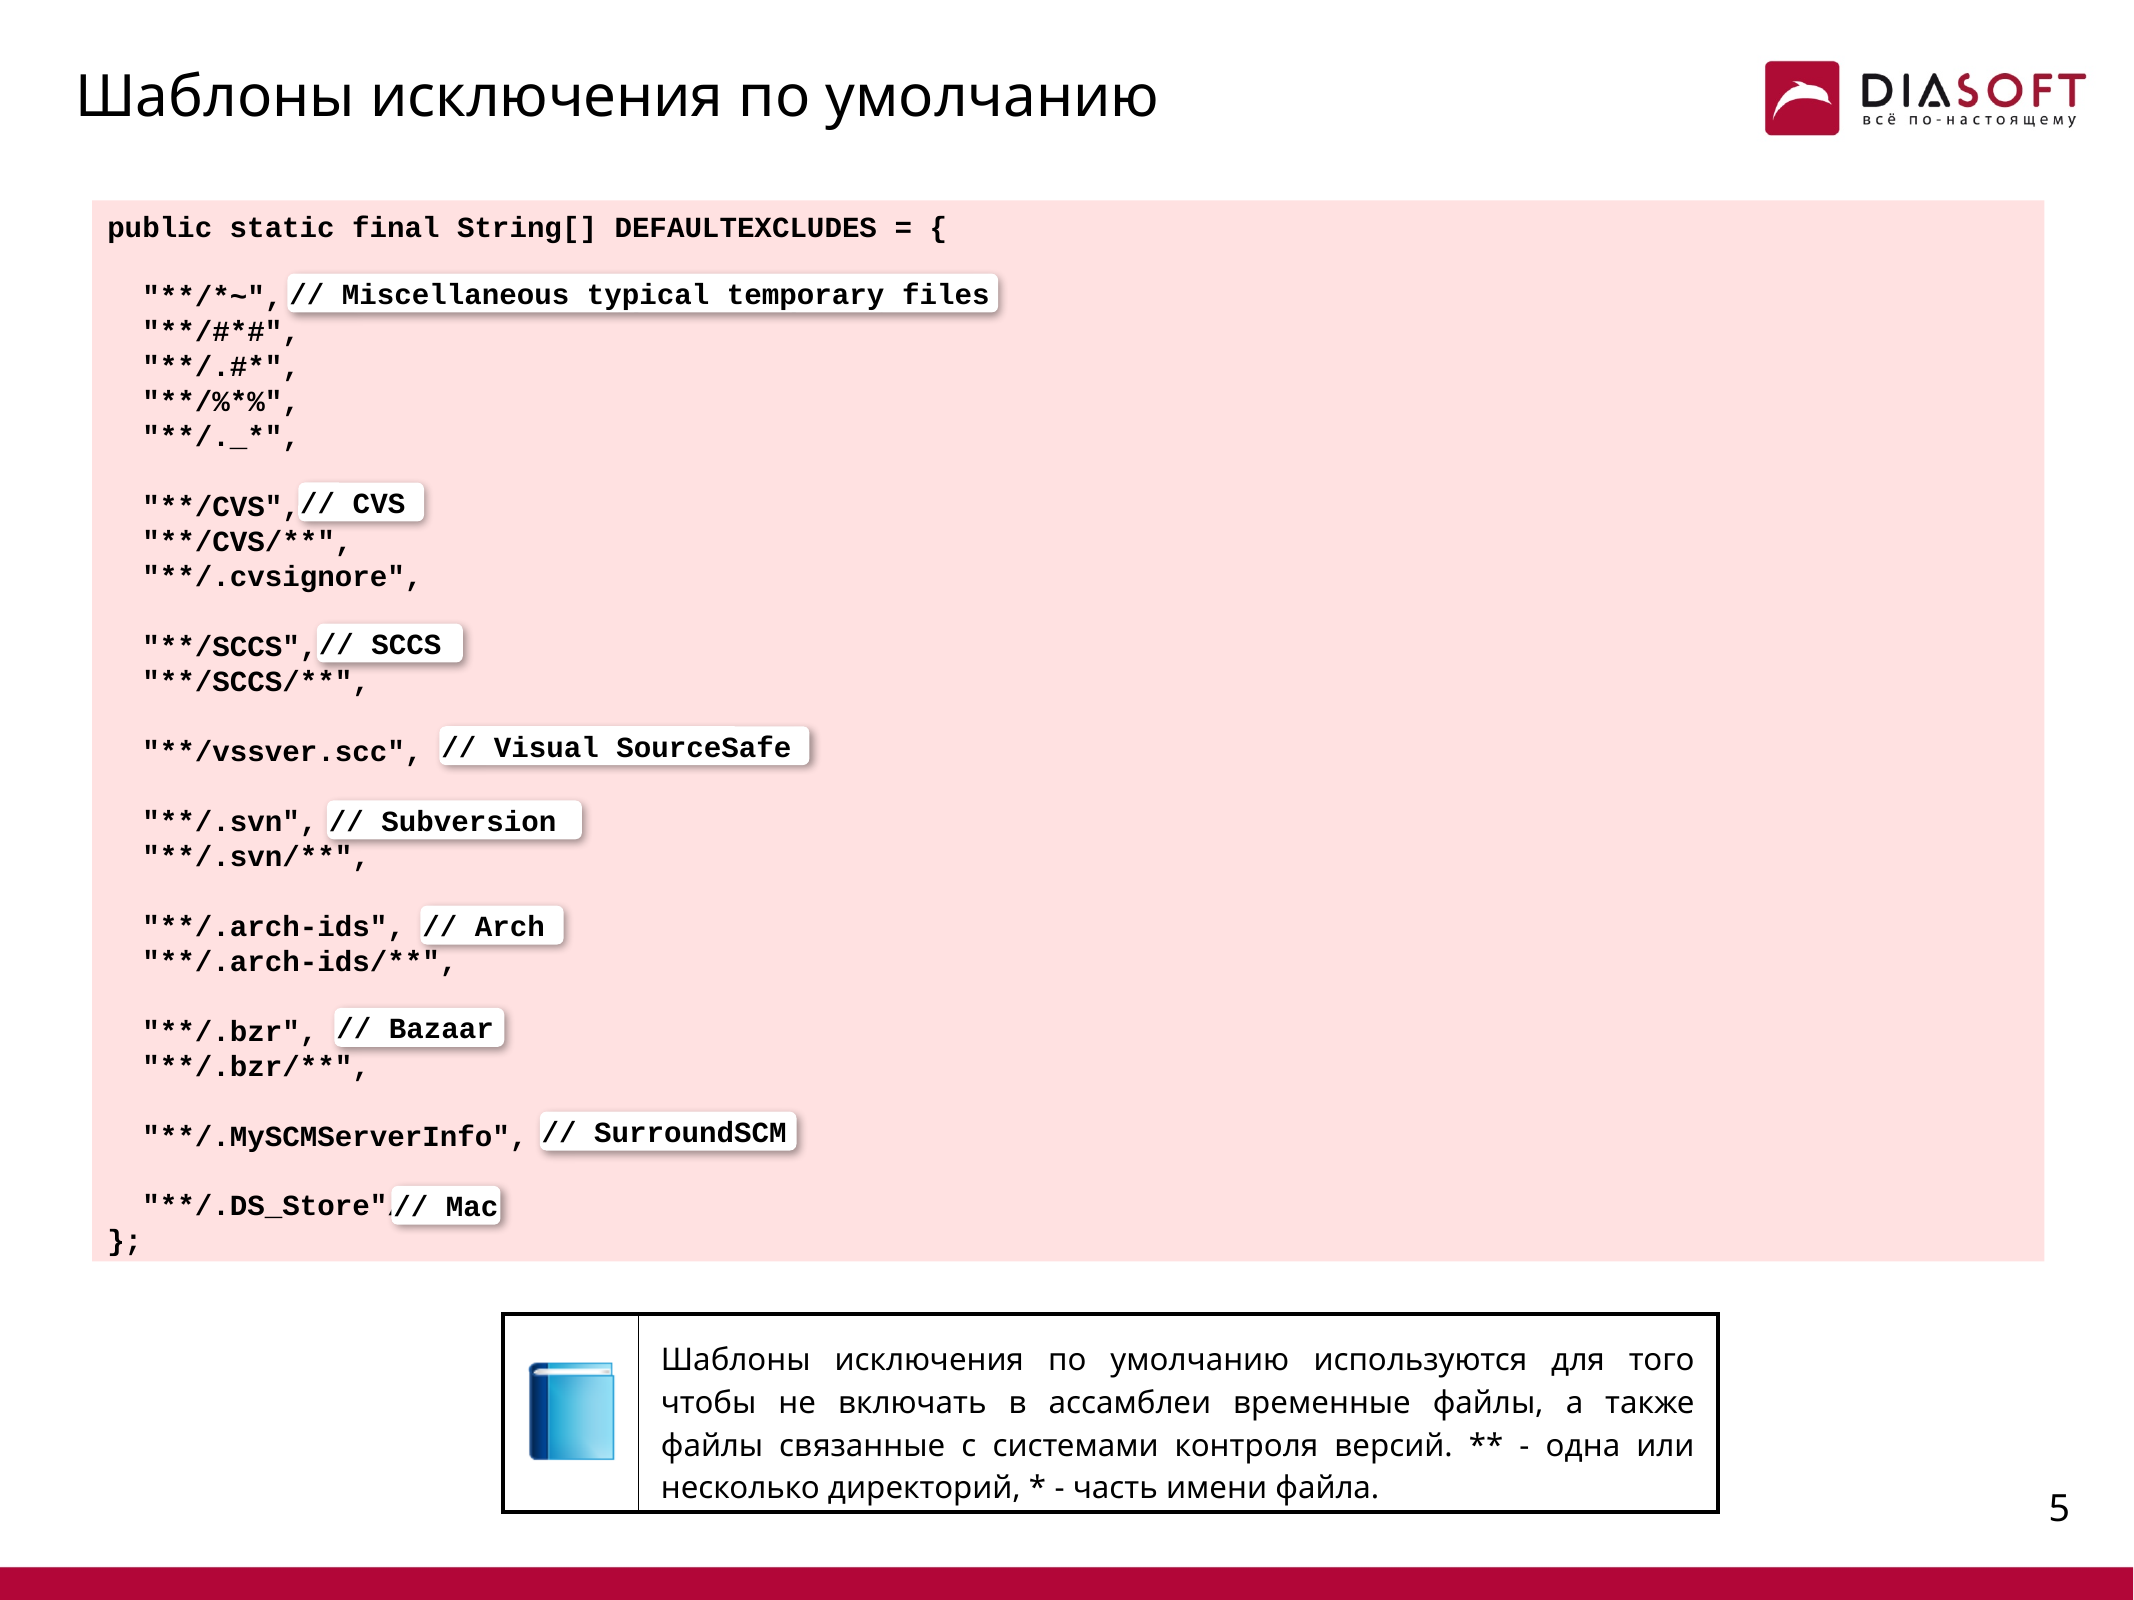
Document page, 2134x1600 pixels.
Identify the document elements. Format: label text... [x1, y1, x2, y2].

picture [0, 0, 2134, 1600]
text_box // Bazaar [334, 1007, 505, 1047]
slide_number 4 [1587, 1476, 2085, 1557]
table_header Шаблоны исключения по умолчанию используются для того чтобы не включать в ассамблеи временные файлы, а также файлы связанные с системами контроля версий. ** - одна или несколько директорий, * - часть имени файла. [639, 1316, 1716, 1510]
title Шаблоны исключения по умолчанию [60, 45, 1716, 141]
text_box // Arch [420, 905, 564, 945]
text_box // SCCS [316, 623, 463, 663]
text_box // Subversion [326, 800, 582, 840]
text_box public static final String[] DEFAULTEXCLUDES = { "**/*~", // Miscellaneous typical temporary files "**/#*#", "**/.#*", "**/%*%", "**/._*", "**/CVS", // CVS "**/CVS/**", "**/.cvsignore", "**/SCCS", // SCCS "**/SCCS/**", "**/vssver.scc", // Visual SourceSafe "**/.svn", // Subversion "**/.svn/**", "**/.arch-ids", // Arch "**/.arch-ids/**", "**/.bzr", // Bazaar "**/.bzr/**", "**/.MySCMServerInfo", // SurroundSCM "**/.DS_Store"// Mac }; [92, 200, 2045, 1262]
text_box // SurroundSCM [539, 1111, 797, 1151]
text_box // Visual SourceSafe [439, 726, 810, 766]
text_box // Mac [391, 1185, 501, 1225]
table_header [505, 1316, 638, 1510]
text_box // CVS [298, 482, 425, 522]
text_box // Miscellaneous typical temporary files [287, 273, 999, 313]
